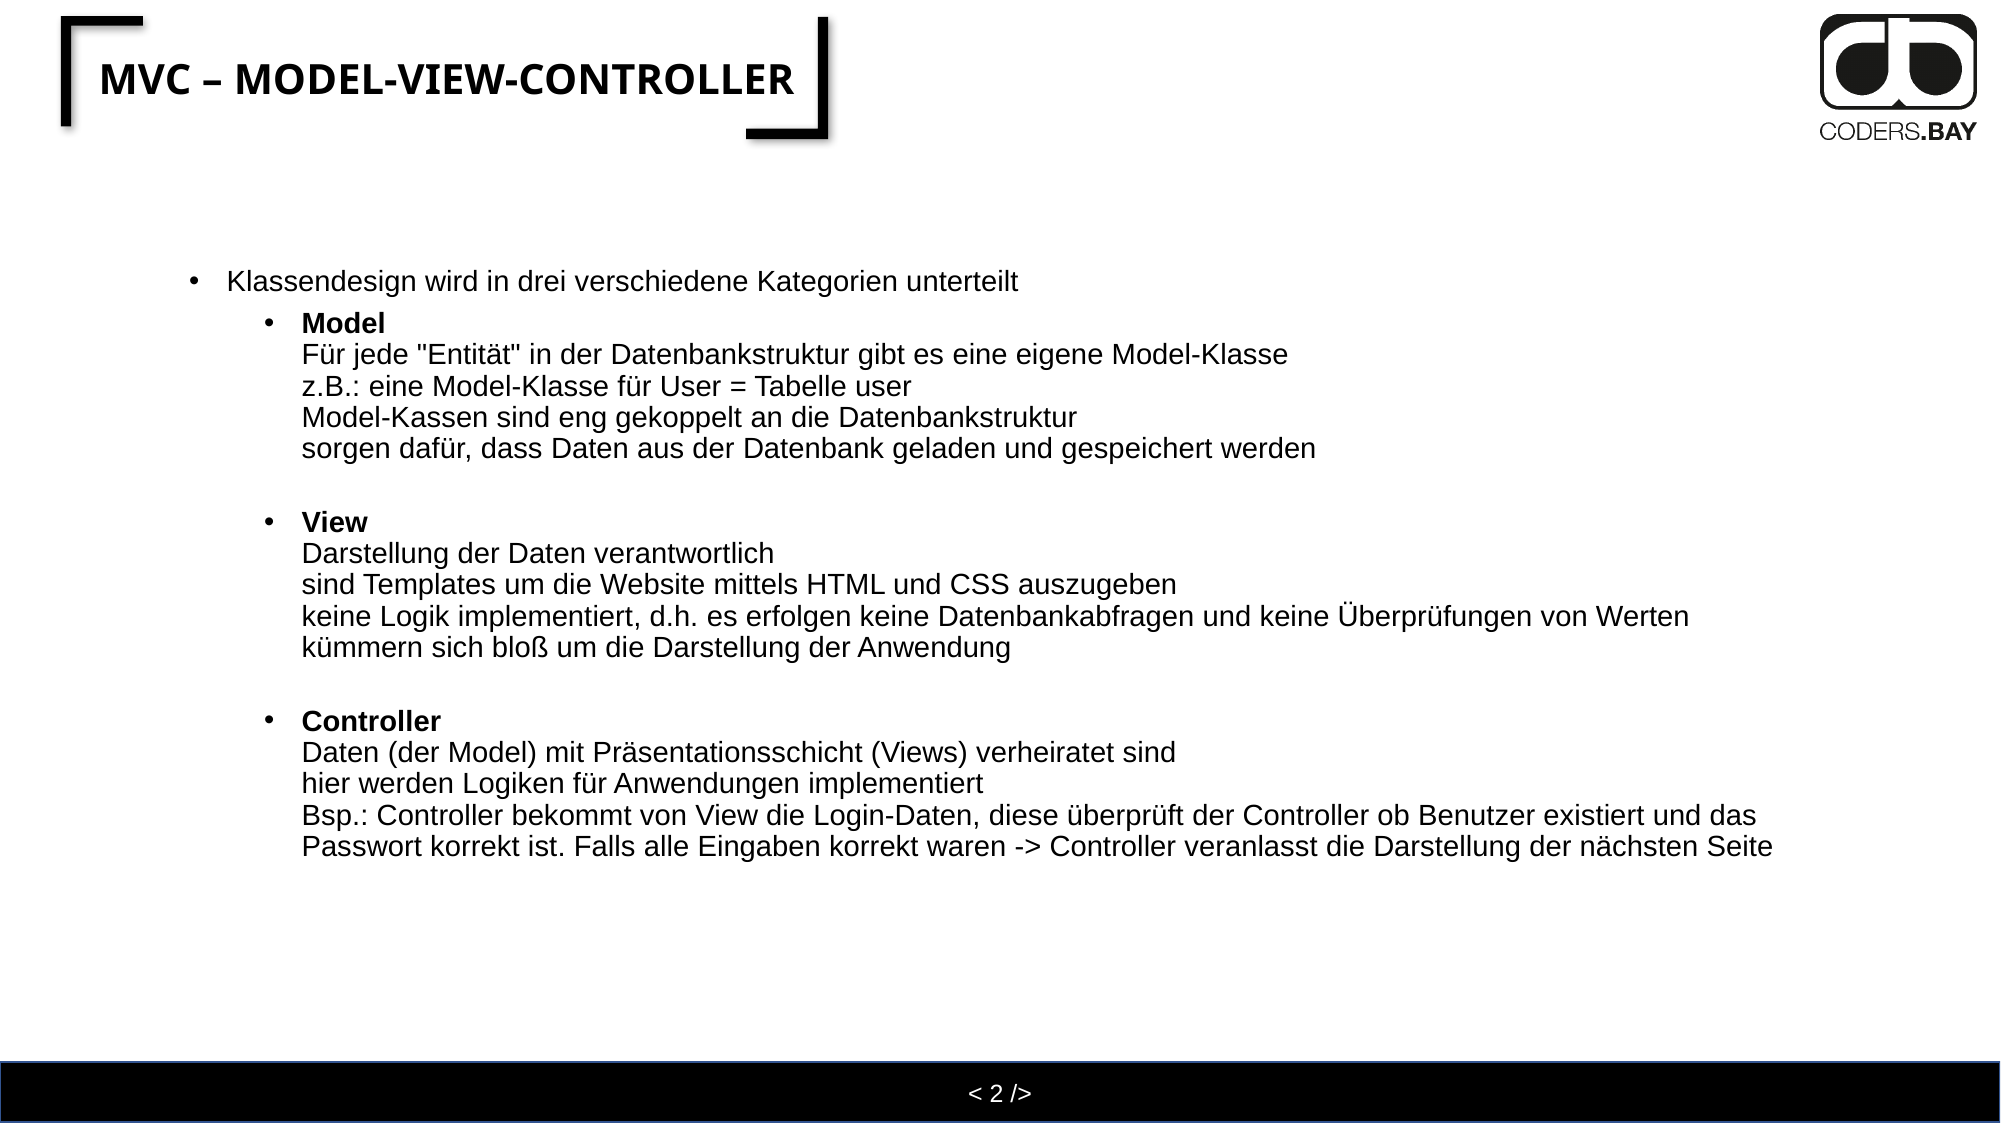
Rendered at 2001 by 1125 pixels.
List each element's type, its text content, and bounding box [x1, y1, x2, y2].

picture [1820, 14, 1977, 140]
title MVC – Model-View-Controller [79, 36, 814, 127]
list Klassendesign wird in drei verschiedene Kategorien unterteilt Model Für jede "Entität" in der Datenbankstruktur gibt es eine eigene Model-Klasse z.B.: eine Model-Klasse für User = Tabelle user Model-Kassen sind eng gekoppelt an die Datenbankstruktur sorgen dafür, dass Daten aus der Datenbank geladen und gespeichert werden View Darstellung der Daten verantwortlich sind Templates um die Website mittels HTML und CSS auszugeben keine Logik implementiert, d.h. es erfolgen keine Datenbankabfragen und keine Überprüfungen von Werten kümmern sich bloß um die Darstellung der Anwendung Controller Daten (der Model) mit Präsentationsschicht (Views) verheiratet sind hier werden Logiken für Anwendungen implementiert Bsp.: Controller bekommt von View die Login-Daten, diese überprüft der Controller ob Benutzer existiert und das Passwort korrekt ist. Falls alle Eingaben korrekt waren -> Controller veranlasst die Darstellung der nächsten Seite [174, 258, 1826, 879]
